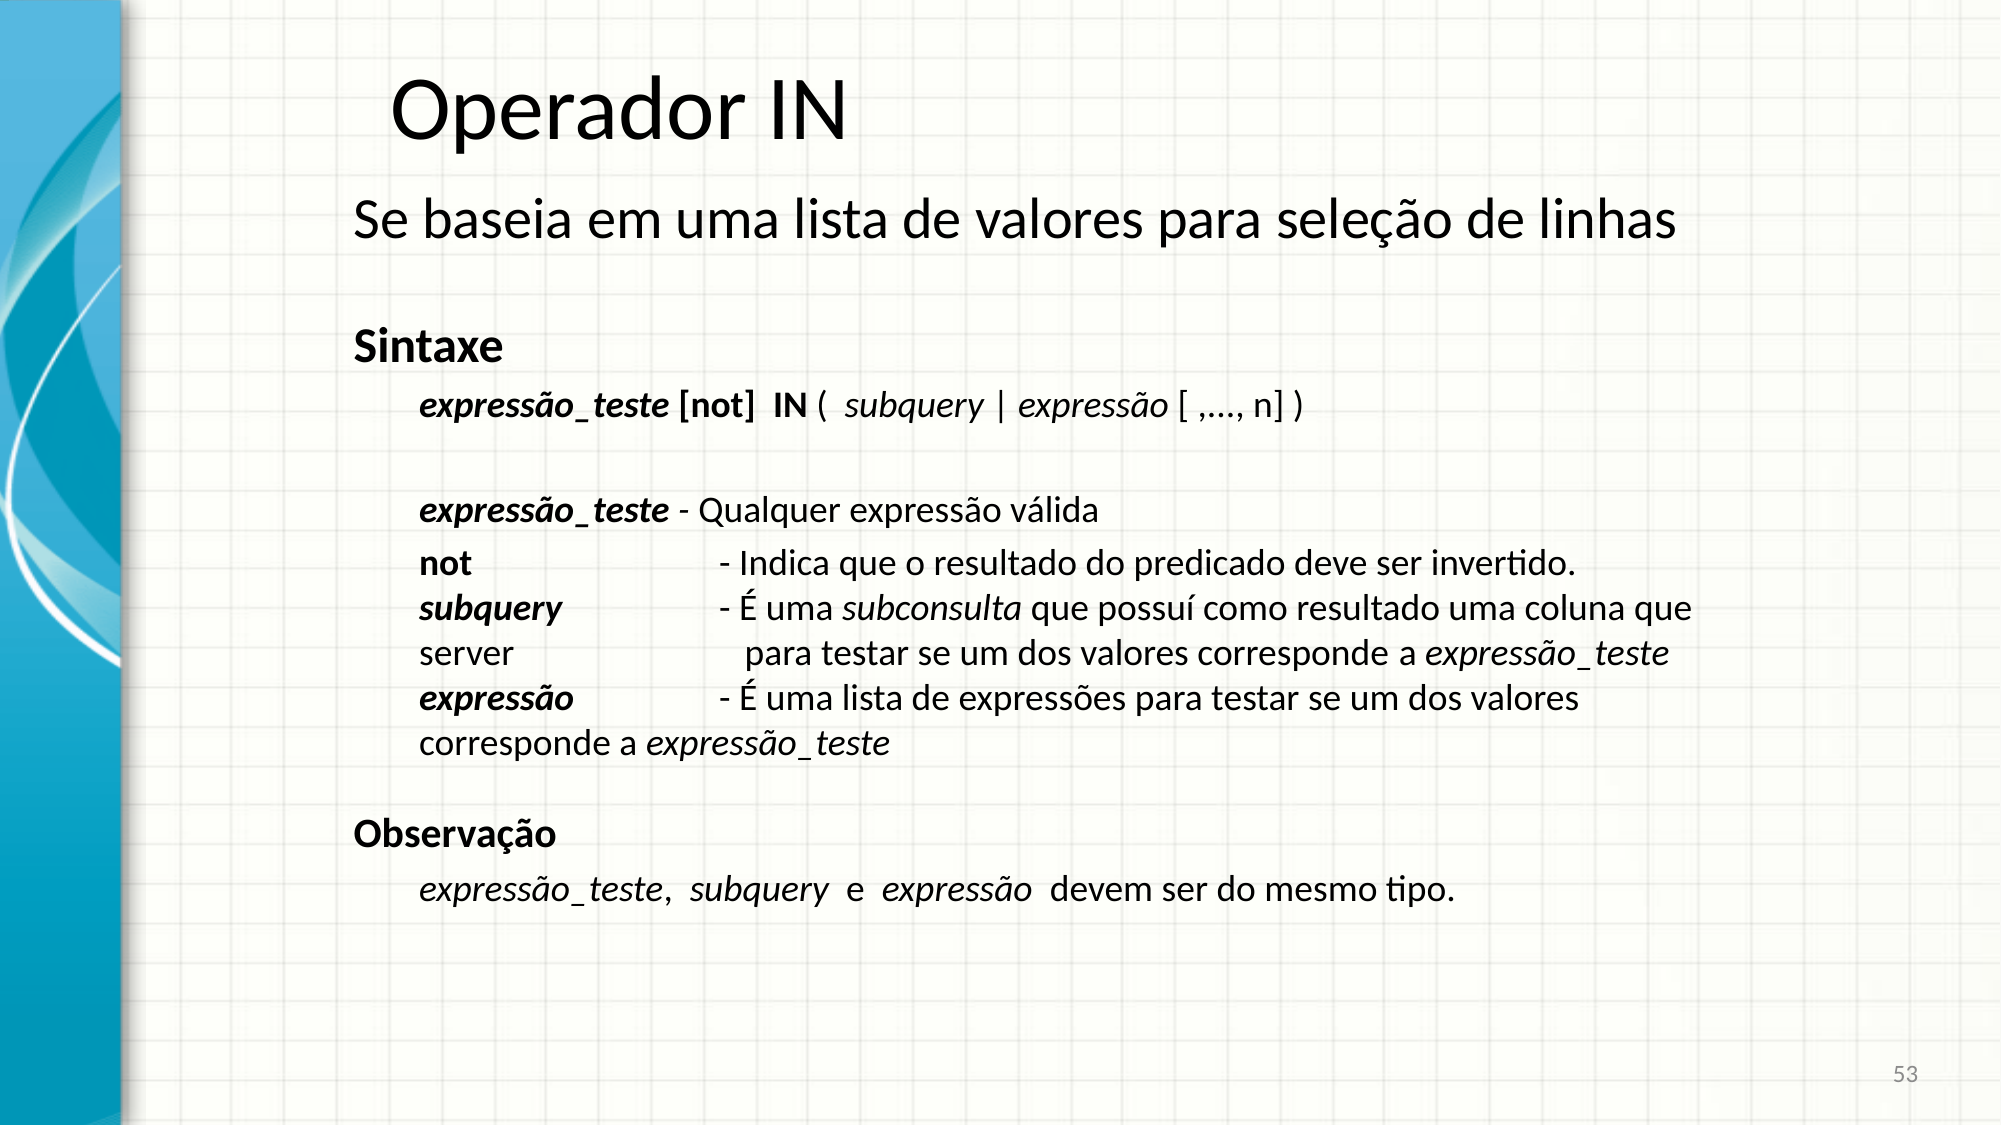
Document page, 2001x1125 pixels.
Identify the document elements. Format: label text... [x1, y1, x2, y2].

list Se baseia em uma lista de valores para seleção de linhas Sintaxe expressão_teste [not] IN ( subquery | expressão [ ,..., n] ) expressão_teste - Qualquer expressão válida not - Indica que o resultado do predicado deve ser invertido. subquery - É uma subconsulta que possuí como resultado uma coluna que server para testar se um dos valores corresponde a expressão_teste expressão - É uma lista de expressões para testar se um dos valores corresponde a expressão_teste Observação expressão_teste, subquery e expressão devem ser do mesmo tipo. [338, 172, 1733, 1106]
picture [0, 0, 2001, 1125]
title Operador IN [375, 8, 1700, 172]
slide_number 53 [1466, 1042, 1934, 1103]
